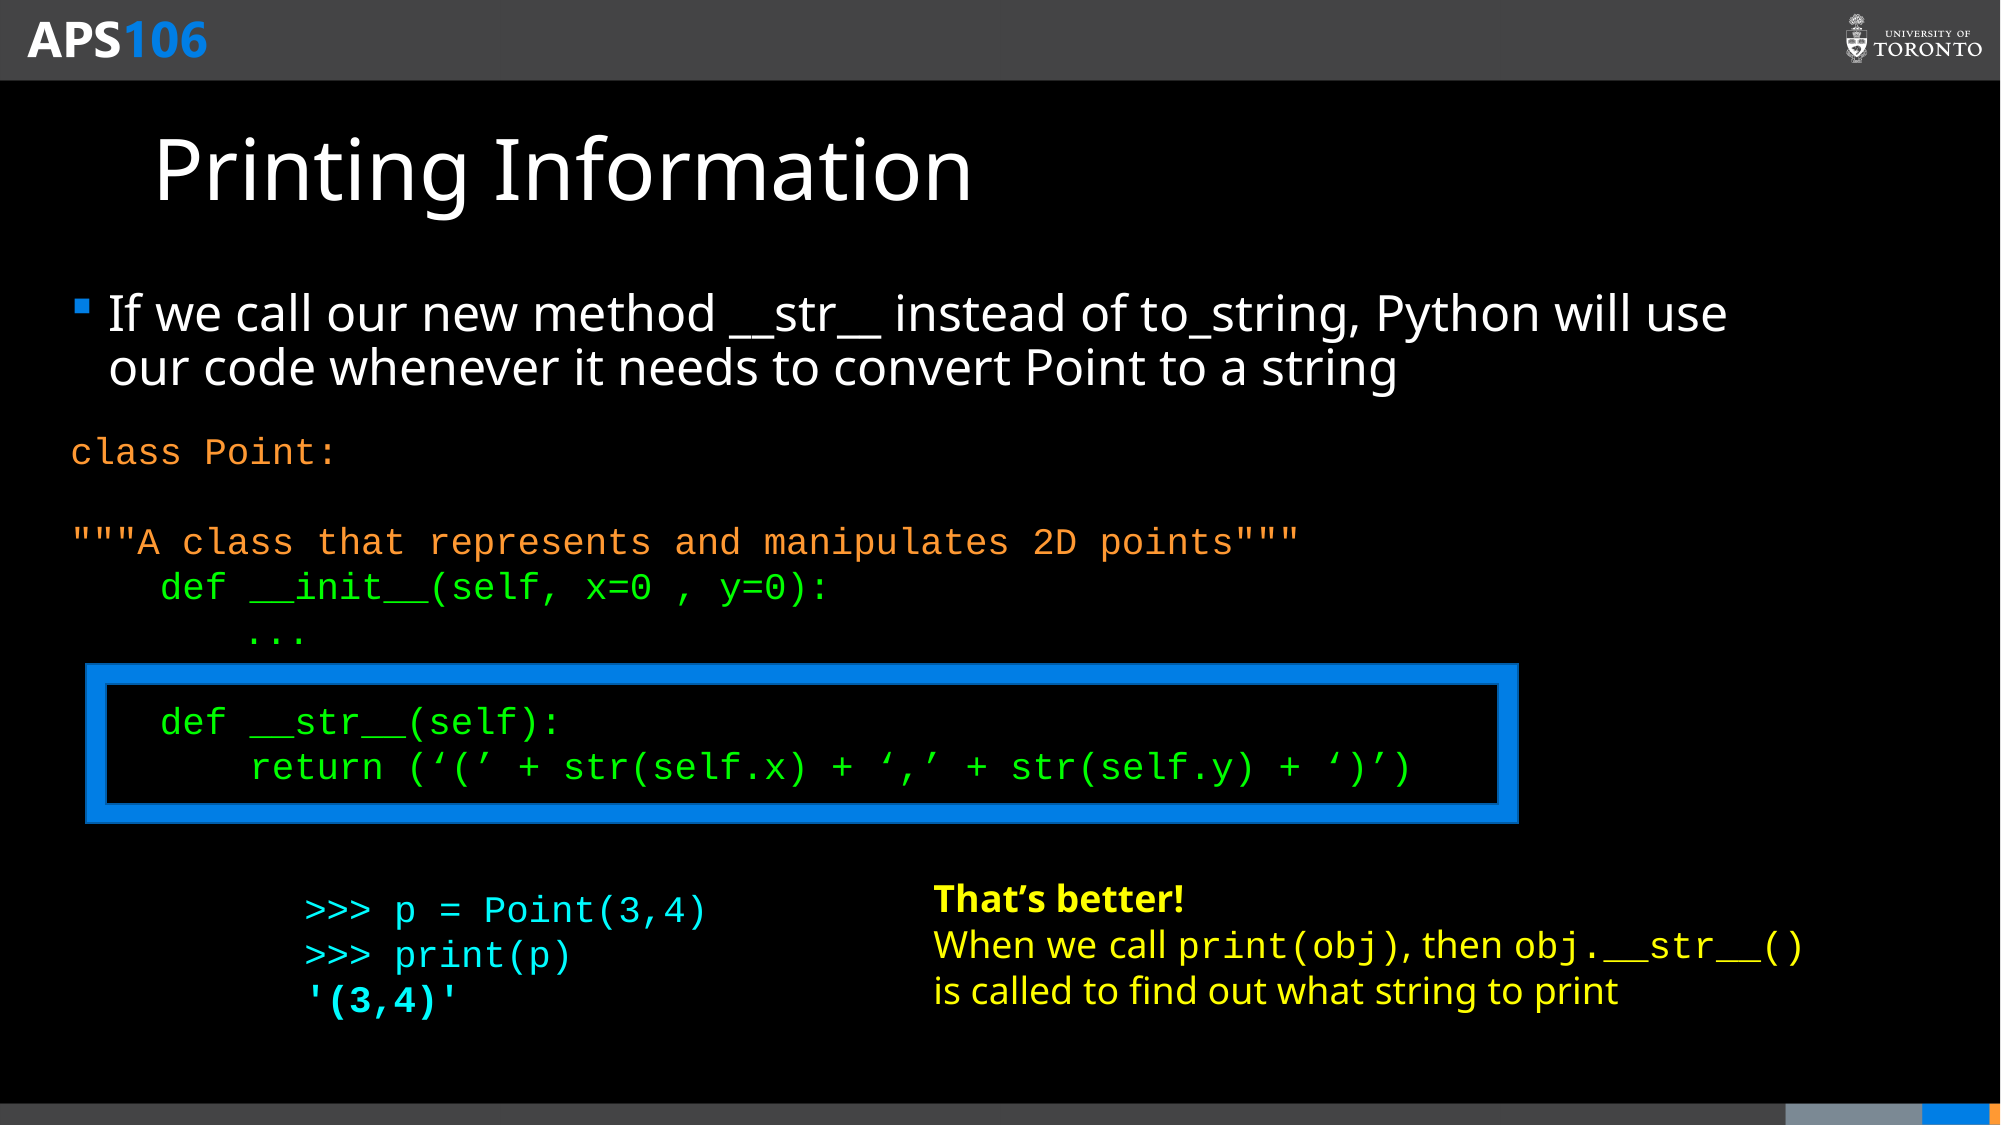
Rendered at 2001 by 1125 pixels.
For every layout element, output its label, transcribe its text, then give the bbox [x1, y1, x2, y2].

text_box >>> p = Point(3,4) >>> print(p) '(3,4)' [0, 877, 760, 1028]
text_box That’s better! When we call print(obj), then obj.__str__() is called to find out what string to print [931, 874, 1807, 1012]
text_box [85, 663, 1519, 824]
picture [0, 0, 2001, 1125]
text_box class Point: """A class that represents and manipulates 2D points""" def __init__(self, x=0 , y=0): ... def __str__(self): return (‘(’ + str(self.x) + ‘,’ + str(self.y) + ‘)’) [55, 419, 1585, 795]
title Printing Information [137, 119, 1863, 227]
list If we call our new method __str__ instead of to_string, Python will use our code whenever it needs to convert Point to a string [55, 281, 1807, 1075]
